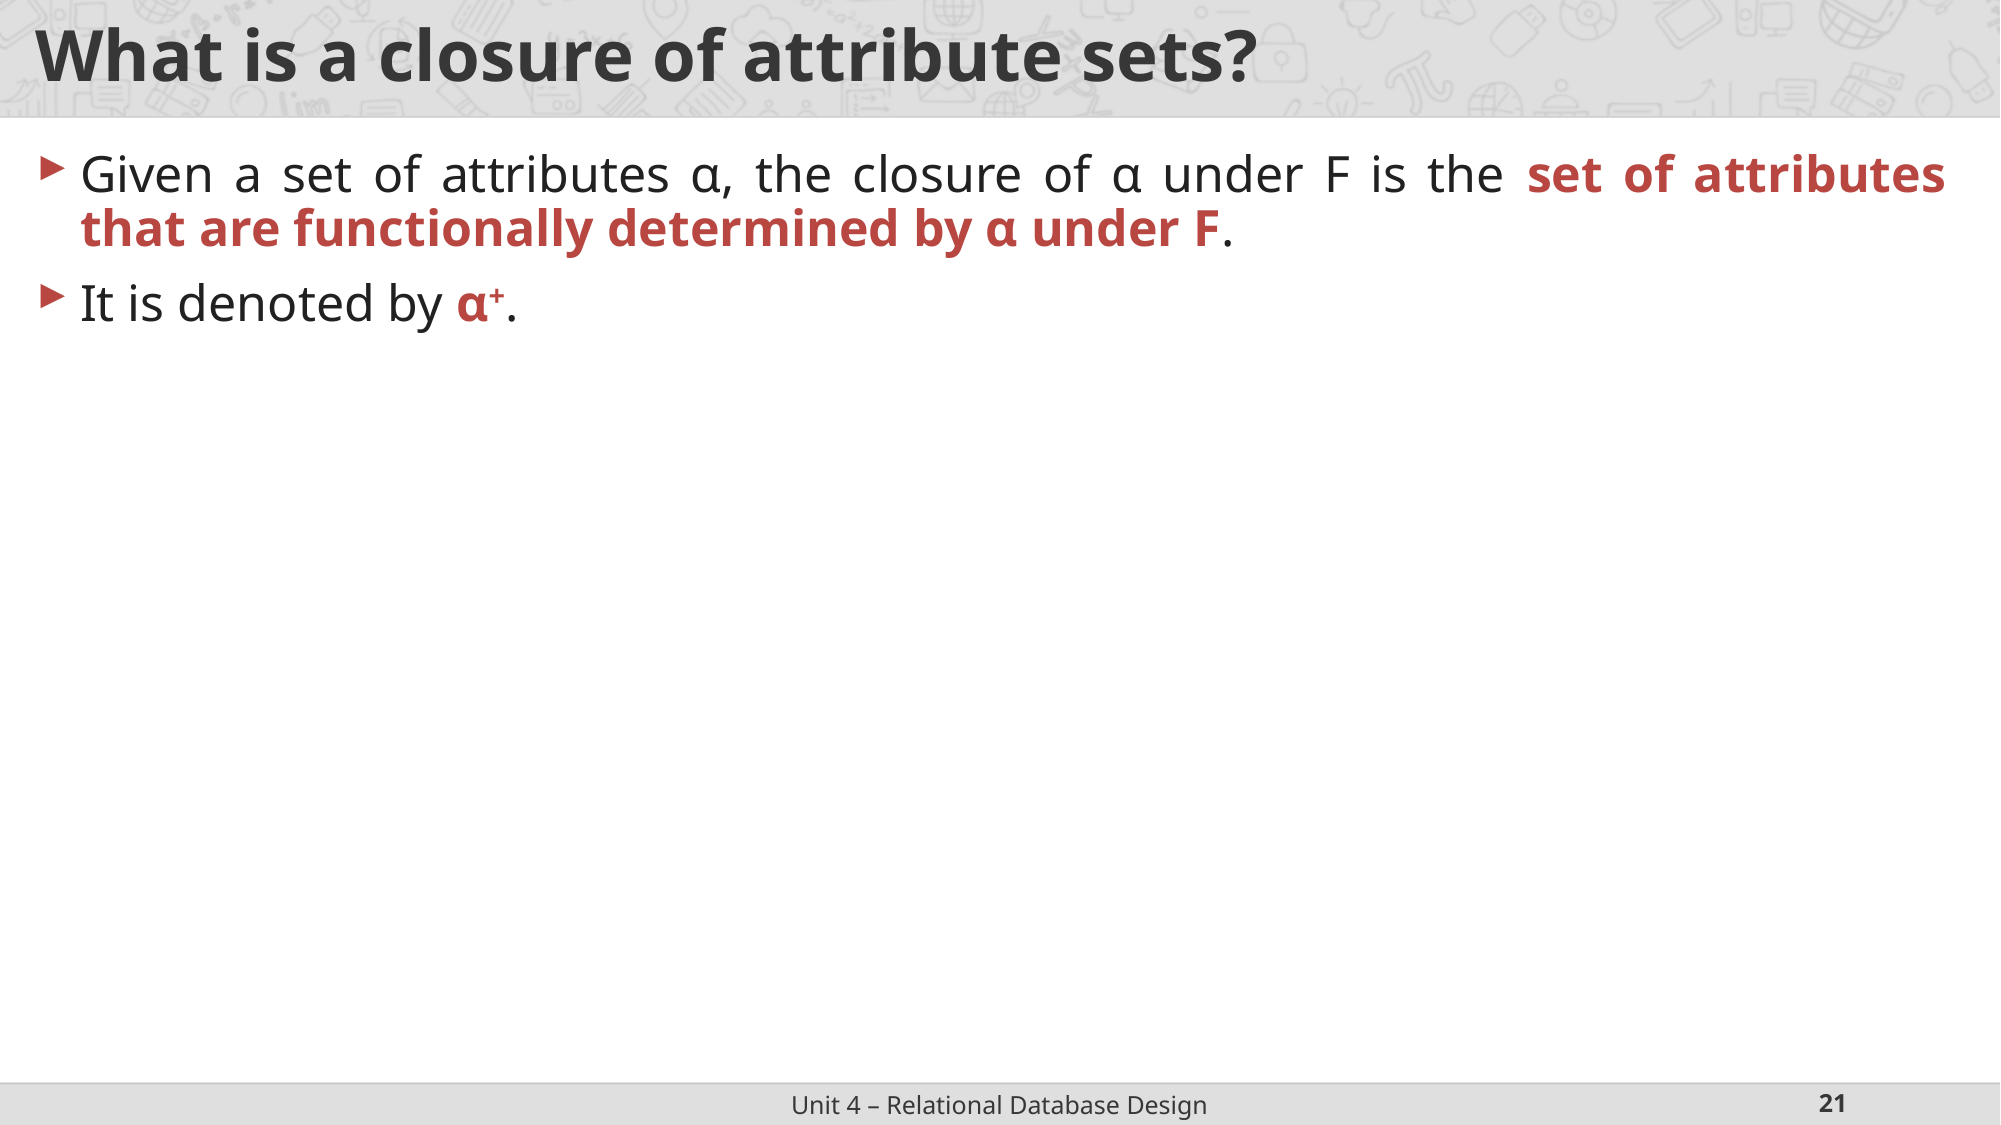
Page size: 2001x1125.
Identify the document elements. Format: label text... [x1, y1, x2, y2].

title What is a closure of attribute sets? [0, 0, 2000, 117]
list Given a set of attributes α, the closure of α under F is the set of attributes that are functionally determined by α under F. It is denoted by α+. [21, 141, 1962, 1059]
